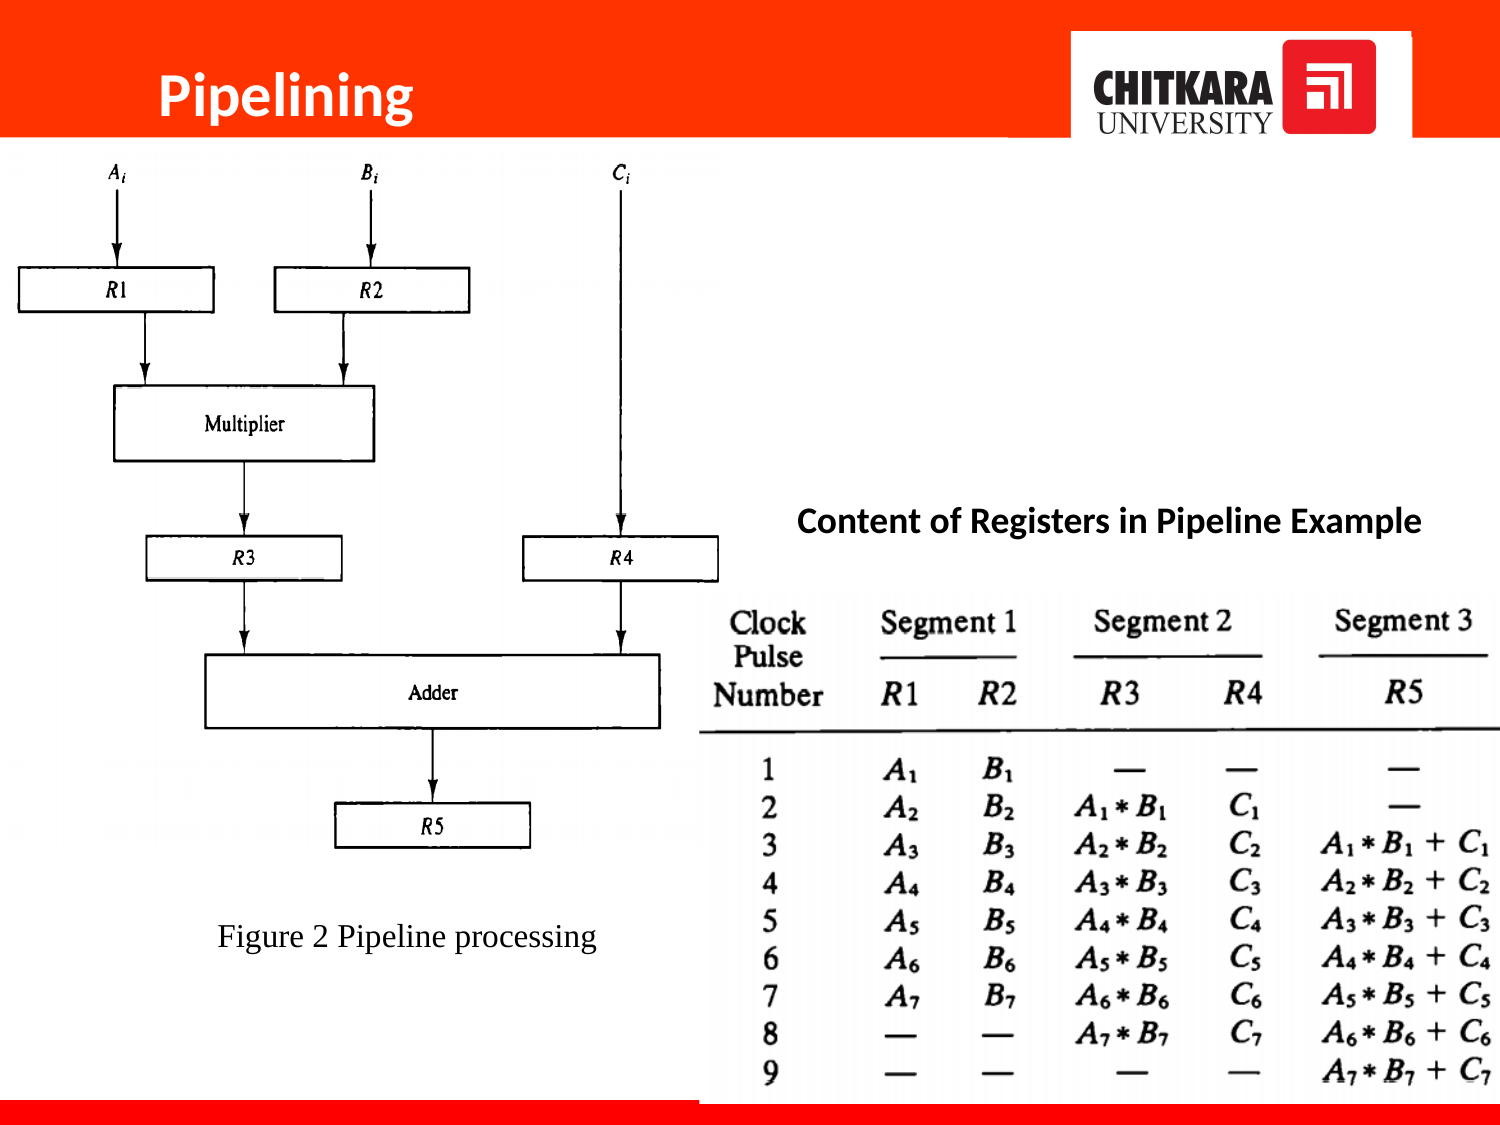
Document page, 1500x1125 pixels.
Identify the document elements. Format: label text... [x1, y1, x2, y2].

picture [4, 147, 1500, 1104]
list Figure 2 Pipeline processing [202, 907, 655, 951]
picture [1097, 37, 1391, 138]
title Pipelining [143, 22, 1097, 160]
text_box Content of Registers in Pipeline Example [766, 474, 1455, 563]
